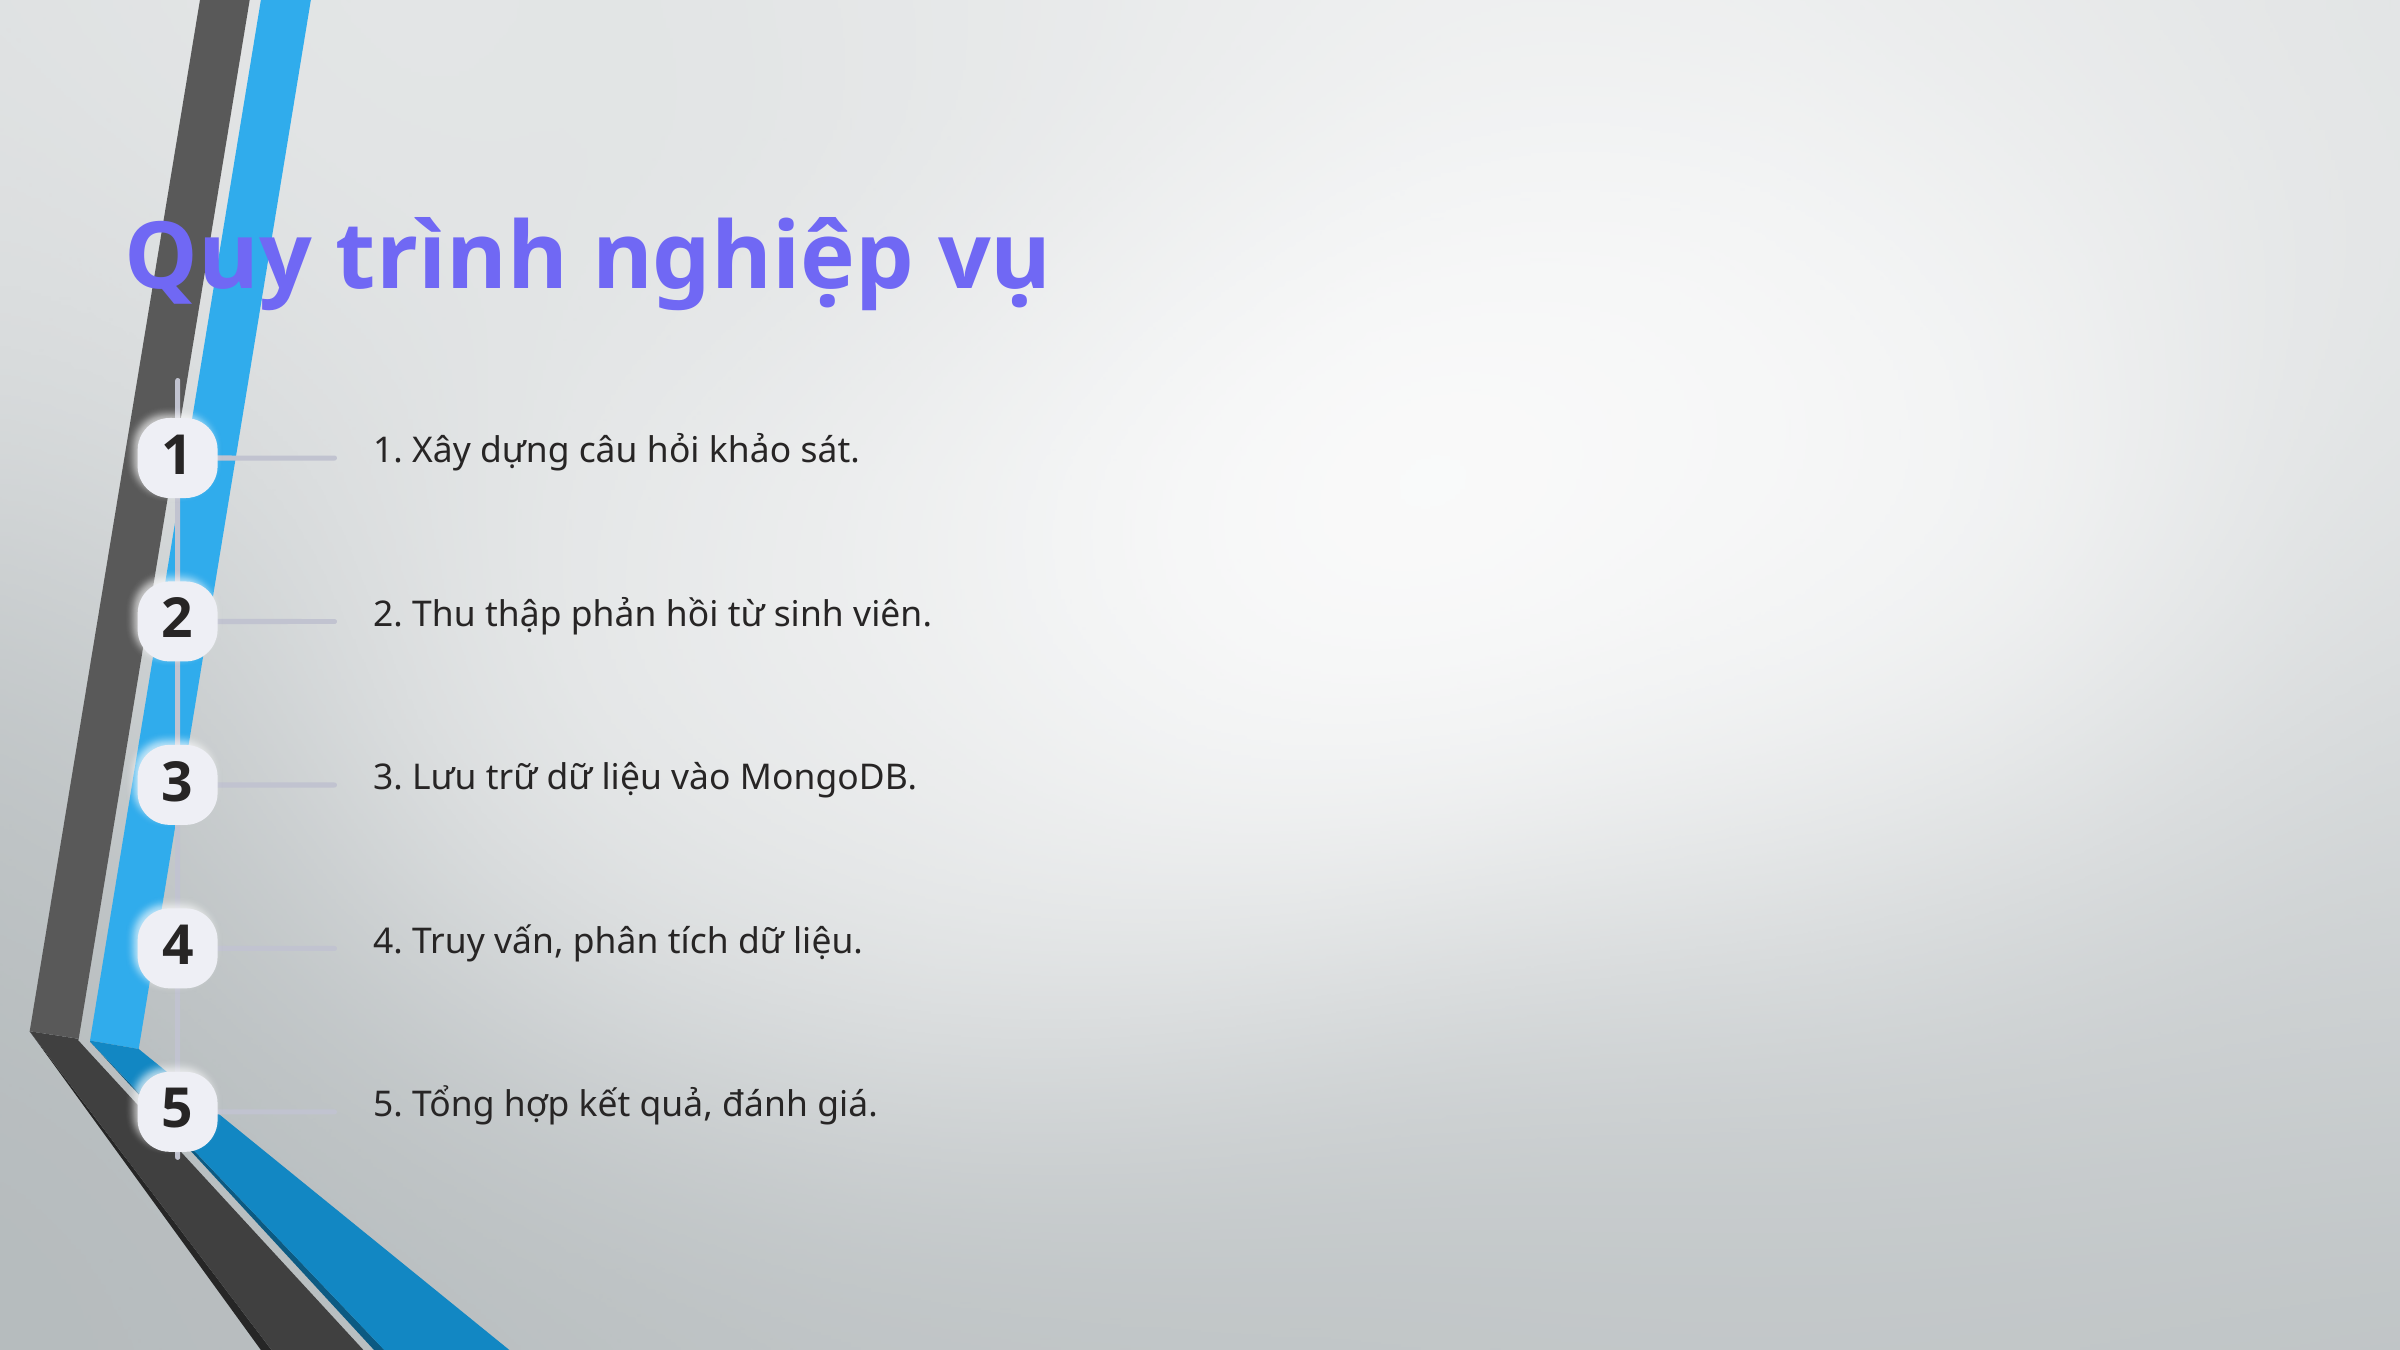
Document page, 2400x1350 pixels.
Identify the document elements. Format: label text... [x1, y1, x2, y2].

text_box 4 [160, 920, 195, 977]
text_box [137, 417, 218, 499]
text_box 5 [162, 1083, 193, 1140]
text_box [220, 945, 337, 951]
text_box [175, 378, 181, 408]
text_box [220, 782, 337, 788]
text_box [175, 993, 181, 1061]
text_box Quy trình nghiệp vụ [124, 190, 1060, 307]
text_box 5. Tổng hợp kết quả, đánh giá. [373, 1067, 2276, 1125]
text_box [220, 618, 337, 625]
text_box [137, 1071, 218, 1152]
text_box 3 [162, 756, 193, 813]
text_box 3. Lưu trữ dữ liệu vào MongoDB. [373, 740, 2276, 798]
text_box [220, 455, 337, 461]
text_box 2. Thu thập phản hồi từ sinh viên. [373, 577, 2276, 634]
text_box 4. Truy vấn, phân tích dữ liệu. [373, 904, 2276, 961]
text_box 1 [167, 429, 188, 486]
text_box [175, 502, 181, 571]
text_box [137, 581, 218, 662]
text_box 1. Xây dựng câu hỏi khảo sát. [373, 413, 2276, 471]
text_box 2 [161, 593, 194, 650]
text_box [175, 827, 181, 898]
text_box [137, 908, 218, 989]
text_box [220, 1109, 337, 1115]
text_box [175, 664, 181, 734]
text_box [137, 744, 218, 825]
